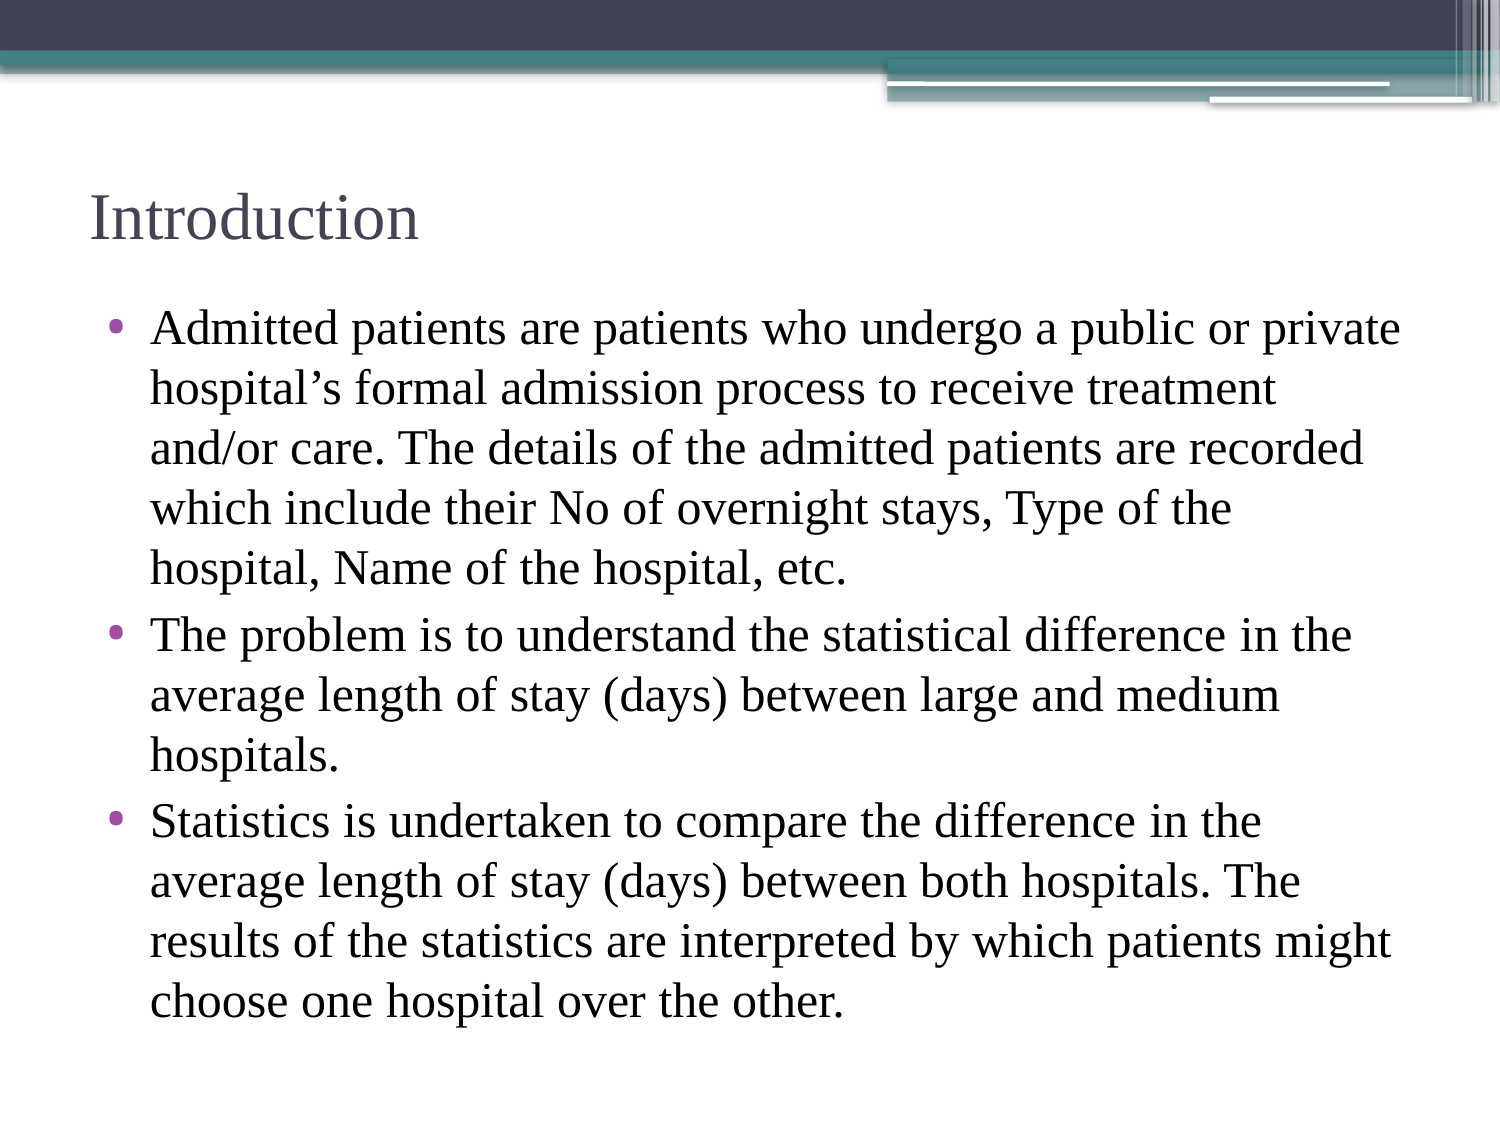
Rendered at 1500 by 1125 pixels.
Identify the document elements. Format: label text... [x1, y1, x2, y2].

list Admitted patients are patients who undergo a public or private hospital’s formal admission process to receive treatment and/or care. The details of the admitted patients are recorded which include their No of overnight stays, Type of the hospital, Name of the hospital, etc. The problem is to understand the statistical difference in the average length of stay (days) between large and medium hospitals. Statistics is undertaken to compare the difference in the average length of stay (days) between both hospitals. The results of the statistics are interpreted by which patients might choose one hospital over the other. [75, 287, 1425, 1050]
title Introduction [75, 125, 1425, 287]
